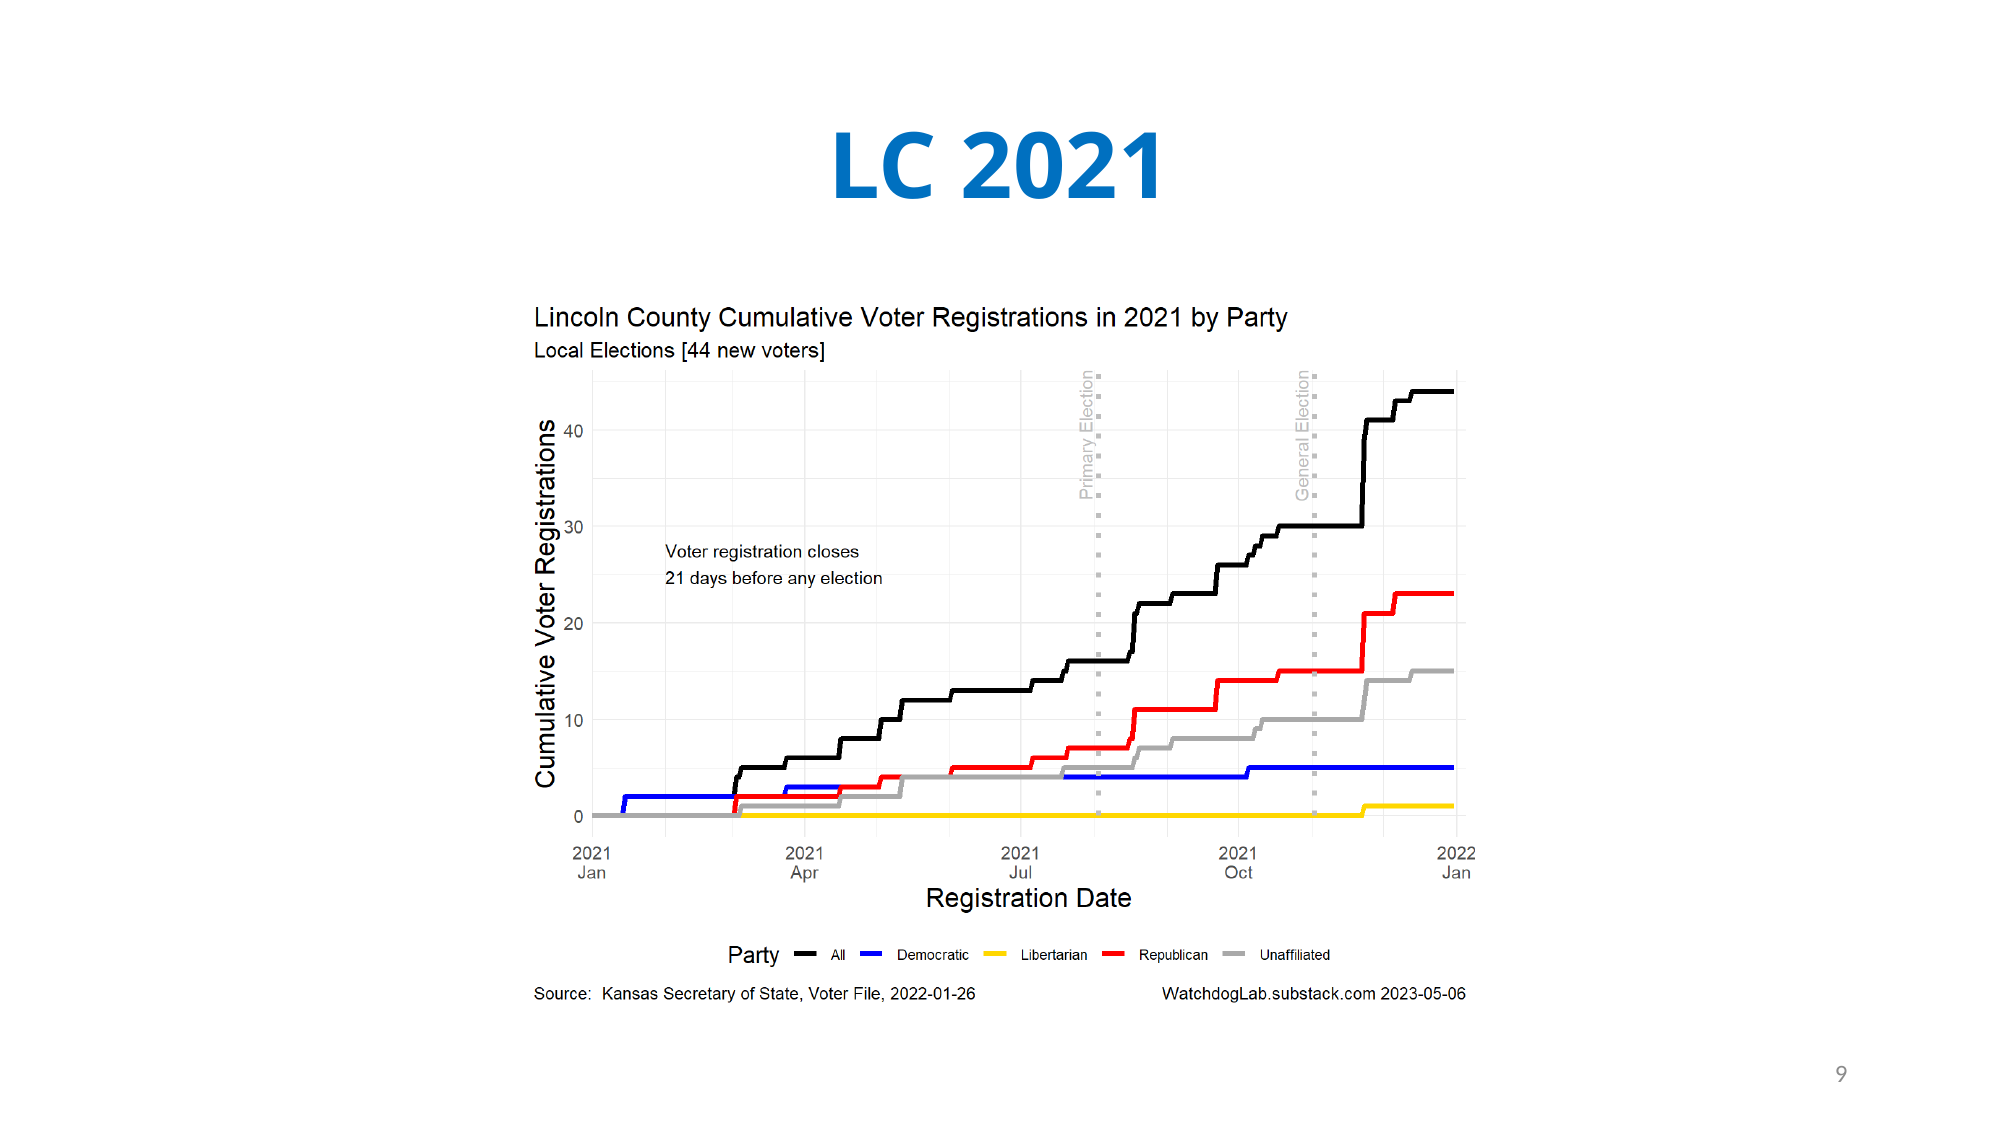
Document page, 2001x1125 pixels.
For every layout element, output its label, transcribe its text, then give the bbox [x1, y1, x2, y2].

picture [524, 297, 1475, 1011]
title LC 2021 [137, 59, 1863, 278]
slide_number ‹#› [1412, 1042, 1863, 1103]
